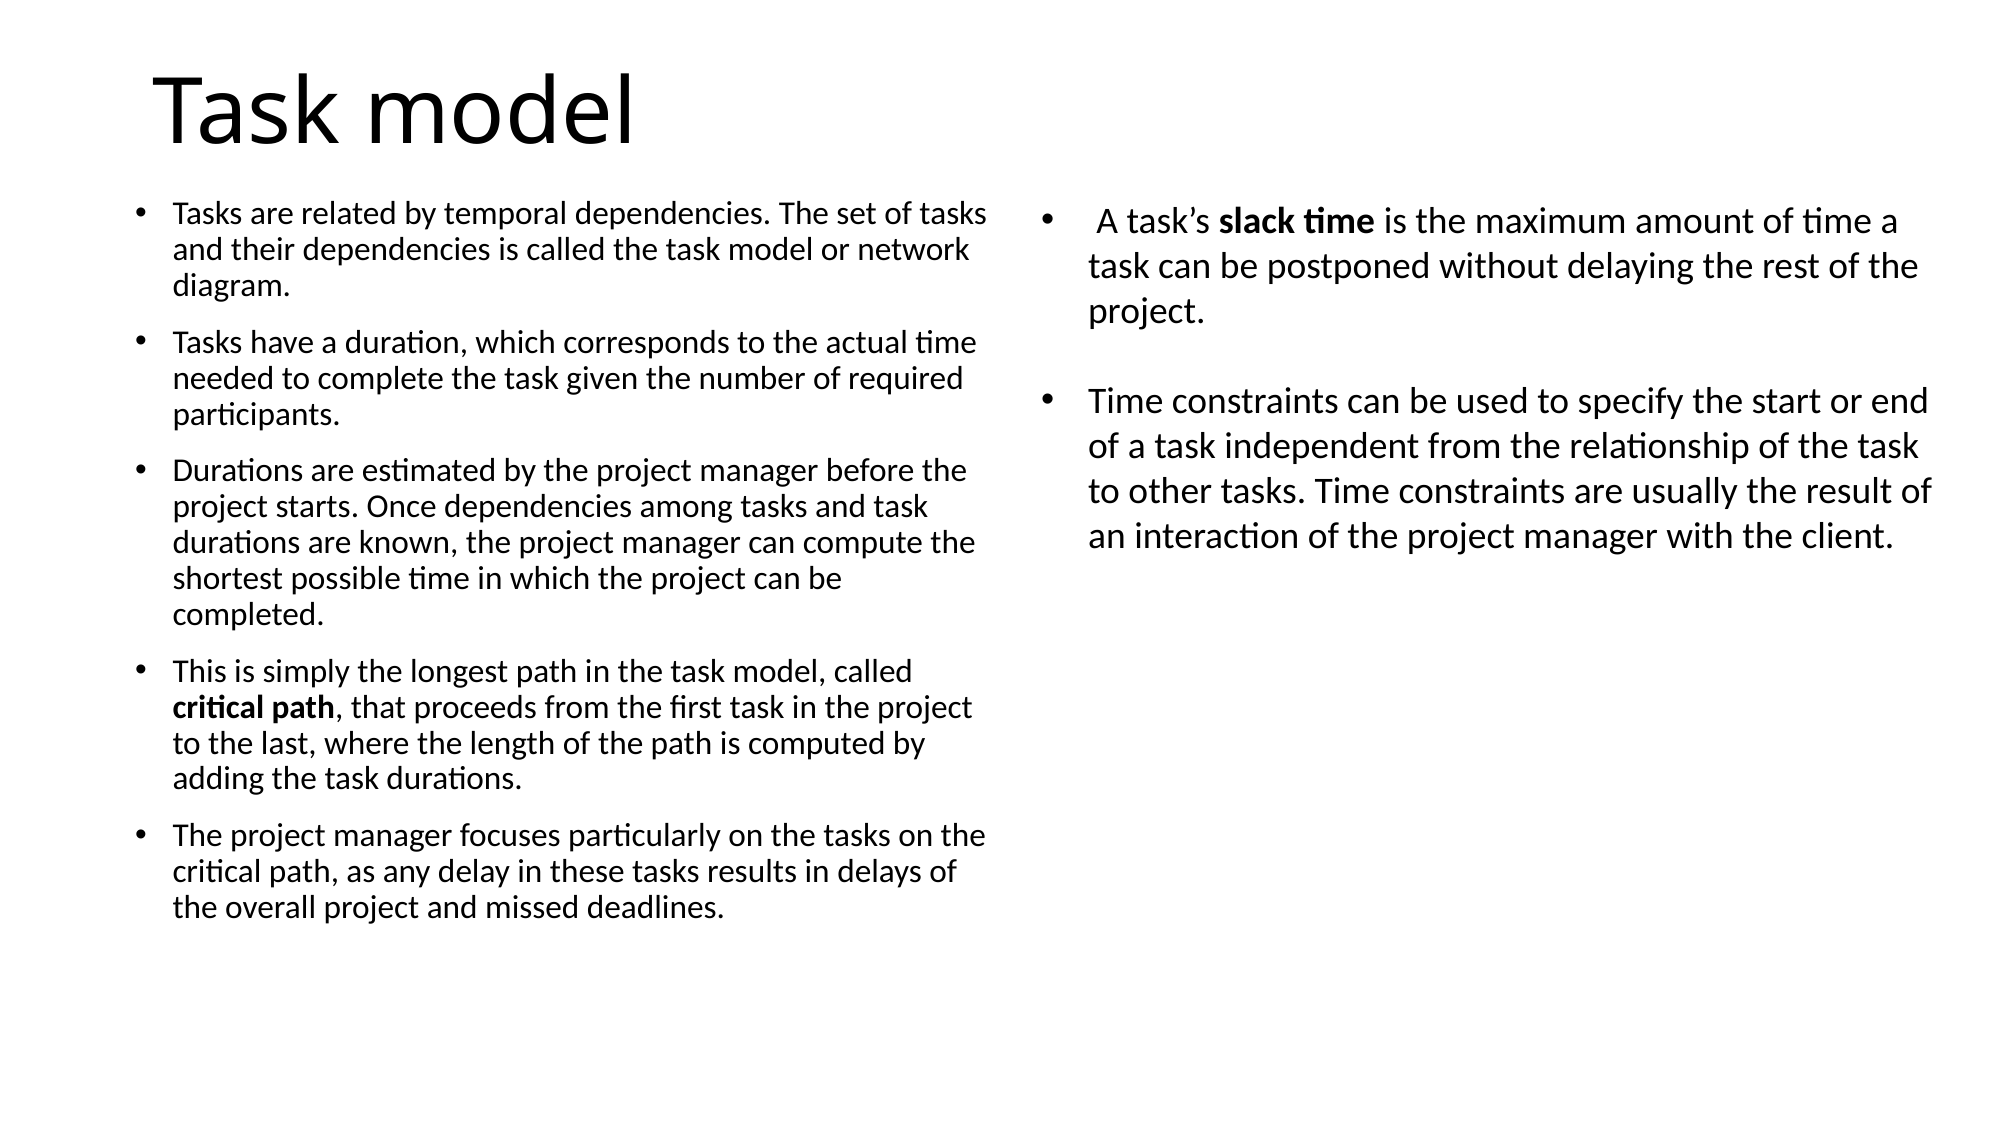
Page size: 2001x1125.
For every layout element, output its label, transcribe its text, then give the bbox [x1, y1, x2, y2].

list Tasks are related by temporal dependencies. The set of tasks and their dependencies is called the task model or network diagram. Tasks have a duration, which corresponds to the actual time needed to complete the task given the number of required participants. Durations are estimated by the project manager before the project starts. Once dependencies among tasks and task durations are known, the project manager can compute the shortest possible time in which the project can be completed. This is simply the longest path in the task model, called critical path, that proceeds from the first task in the project to the last, where the length of the path is computed by adding the task durations. The project manager focuses particularly on the tasks on the critical path, as any delay in these tasks results in delays of the overall project and missed deadlines. [120, 188, 1012, 1018]
title Task model [137, 59, 1863, 278]
text_box A task’s slack time is the maximum amount of time a task can be postponed without delaying the rest of the project. Time constraints can be used to specify the start or end of a task independent from the relationship of the task to other tasks. Time constraints are usually the result of an interaction of the project manager with the client. [1026, 188, 1970, 609]
